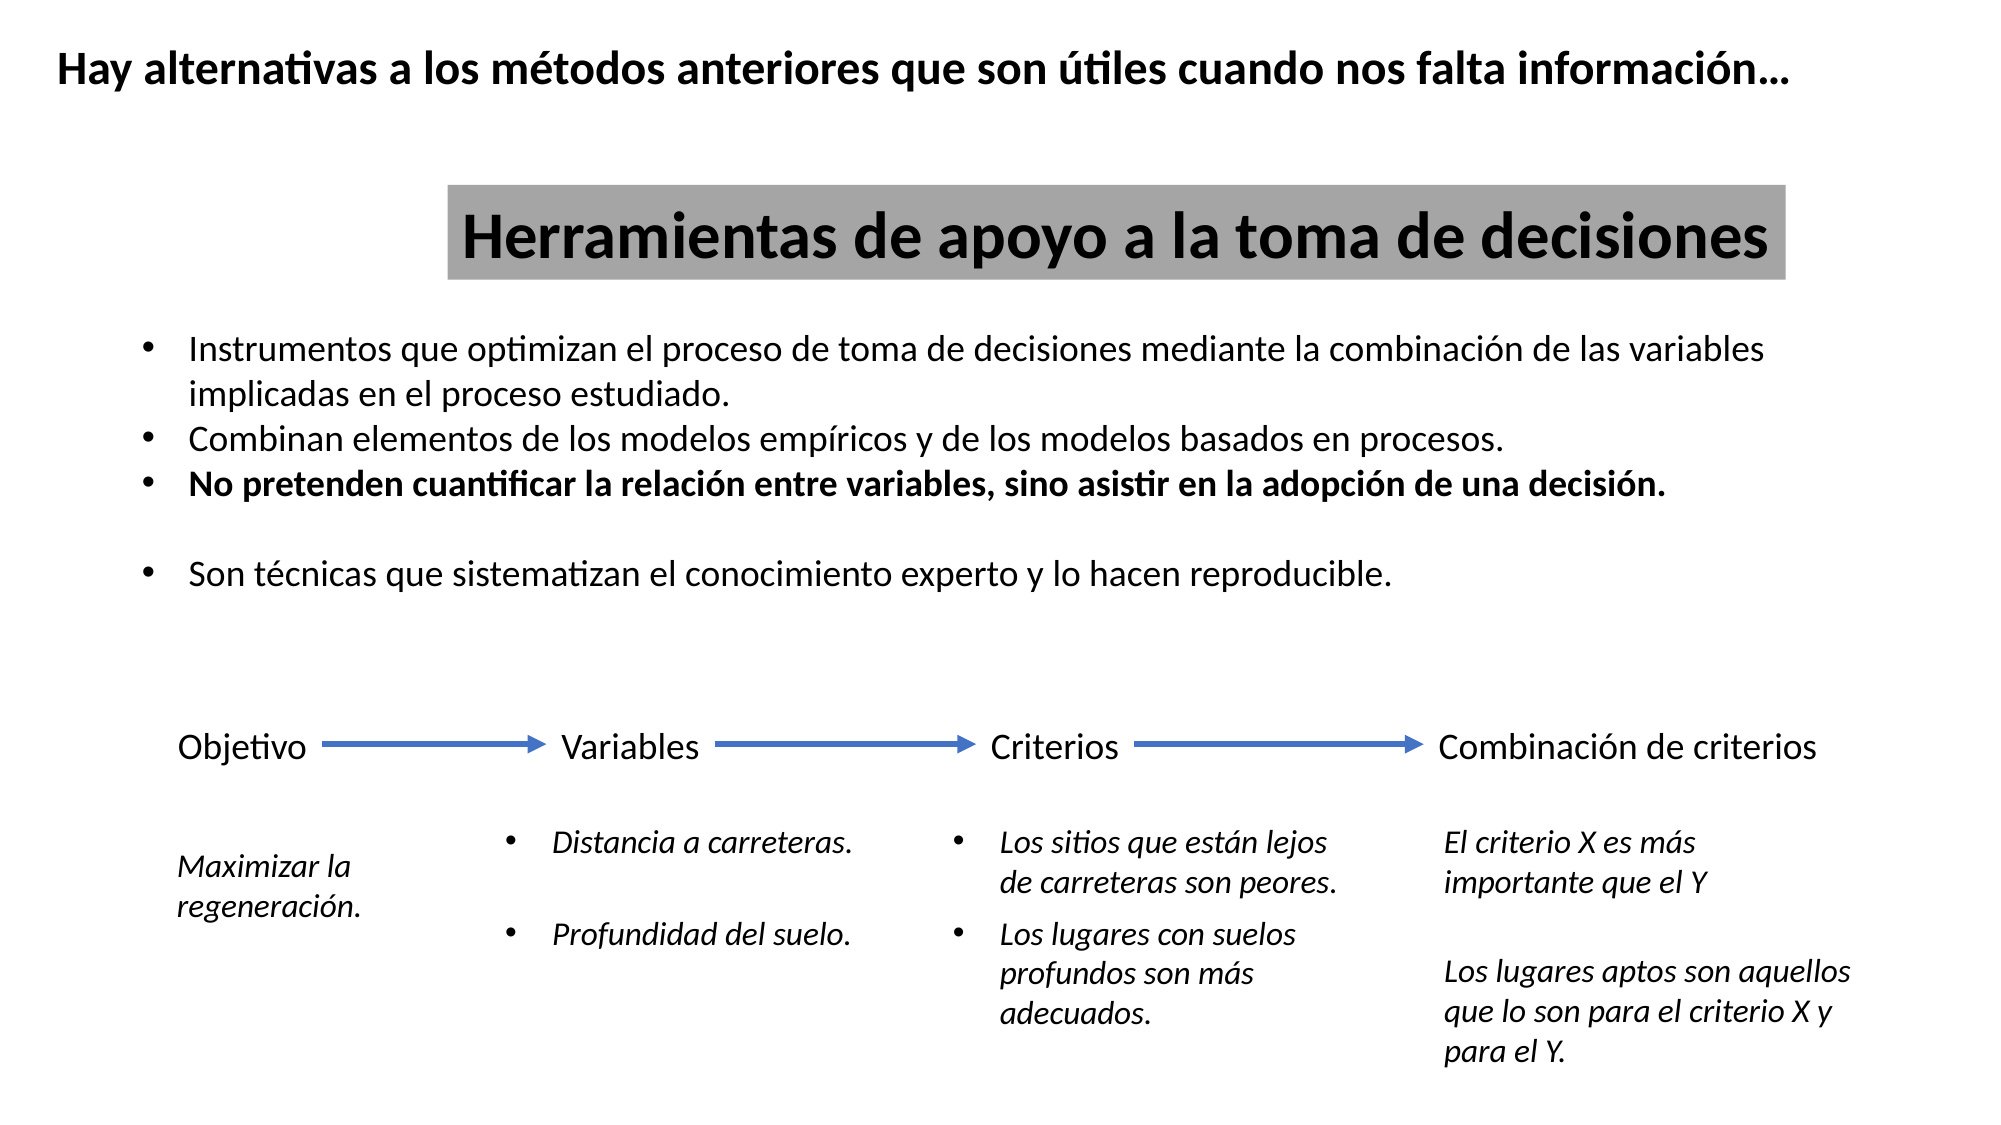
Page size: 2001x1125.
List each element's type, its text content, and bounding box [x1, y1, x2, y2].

text_box Herramientas de apoyo a la toma de decisiones [447, 184, 1786, 280]
text_box Hay alternativas a los métodos anteriores que son útiles cuando nos falta información… [42, 29, 1810, 102]
text_box Los lugares aptos son aquellos que lo son para el criterio X y para el Y. [1429, 941, 1874, 1077]
text_box El criterio X es más importante que el Y [1429, 813, 1794, 908]
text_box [715, 714, 1135, 775]
text_box Maximizar la regeneración. [162, 836, 420, 932]
text_box Los lugares con suelos profundos son más adecuados. [938, 904, 1397, 1039]
text_box Los sitios que están lejos de carreteras son peores. [938, 813, 1382, 904]
text_box Profundidad del suelo. [490, 904, 873, 959]
text_box Instrumentos que optimizan el proceso de toma de decisiones mediante la combinación de las variables implicadas en el proceso estudiado. Combinan elementos de los modelos empíricos y de los modelos basados en procesos. No pretenden cuantificar la relación entre variables, sino asistir en la adopción de una decisión. Son técnicas que sistematizan el conocimiento experto y lo hacen reproducible. [127, 316, 1792, 647]
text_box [323, 714, 715, 775]
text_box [1135, 714, 1836, 775]
text_box Distancia a carreteras. [490, 813, 874, 868]
text_box Objetivo [163, 714, 323, 774]
